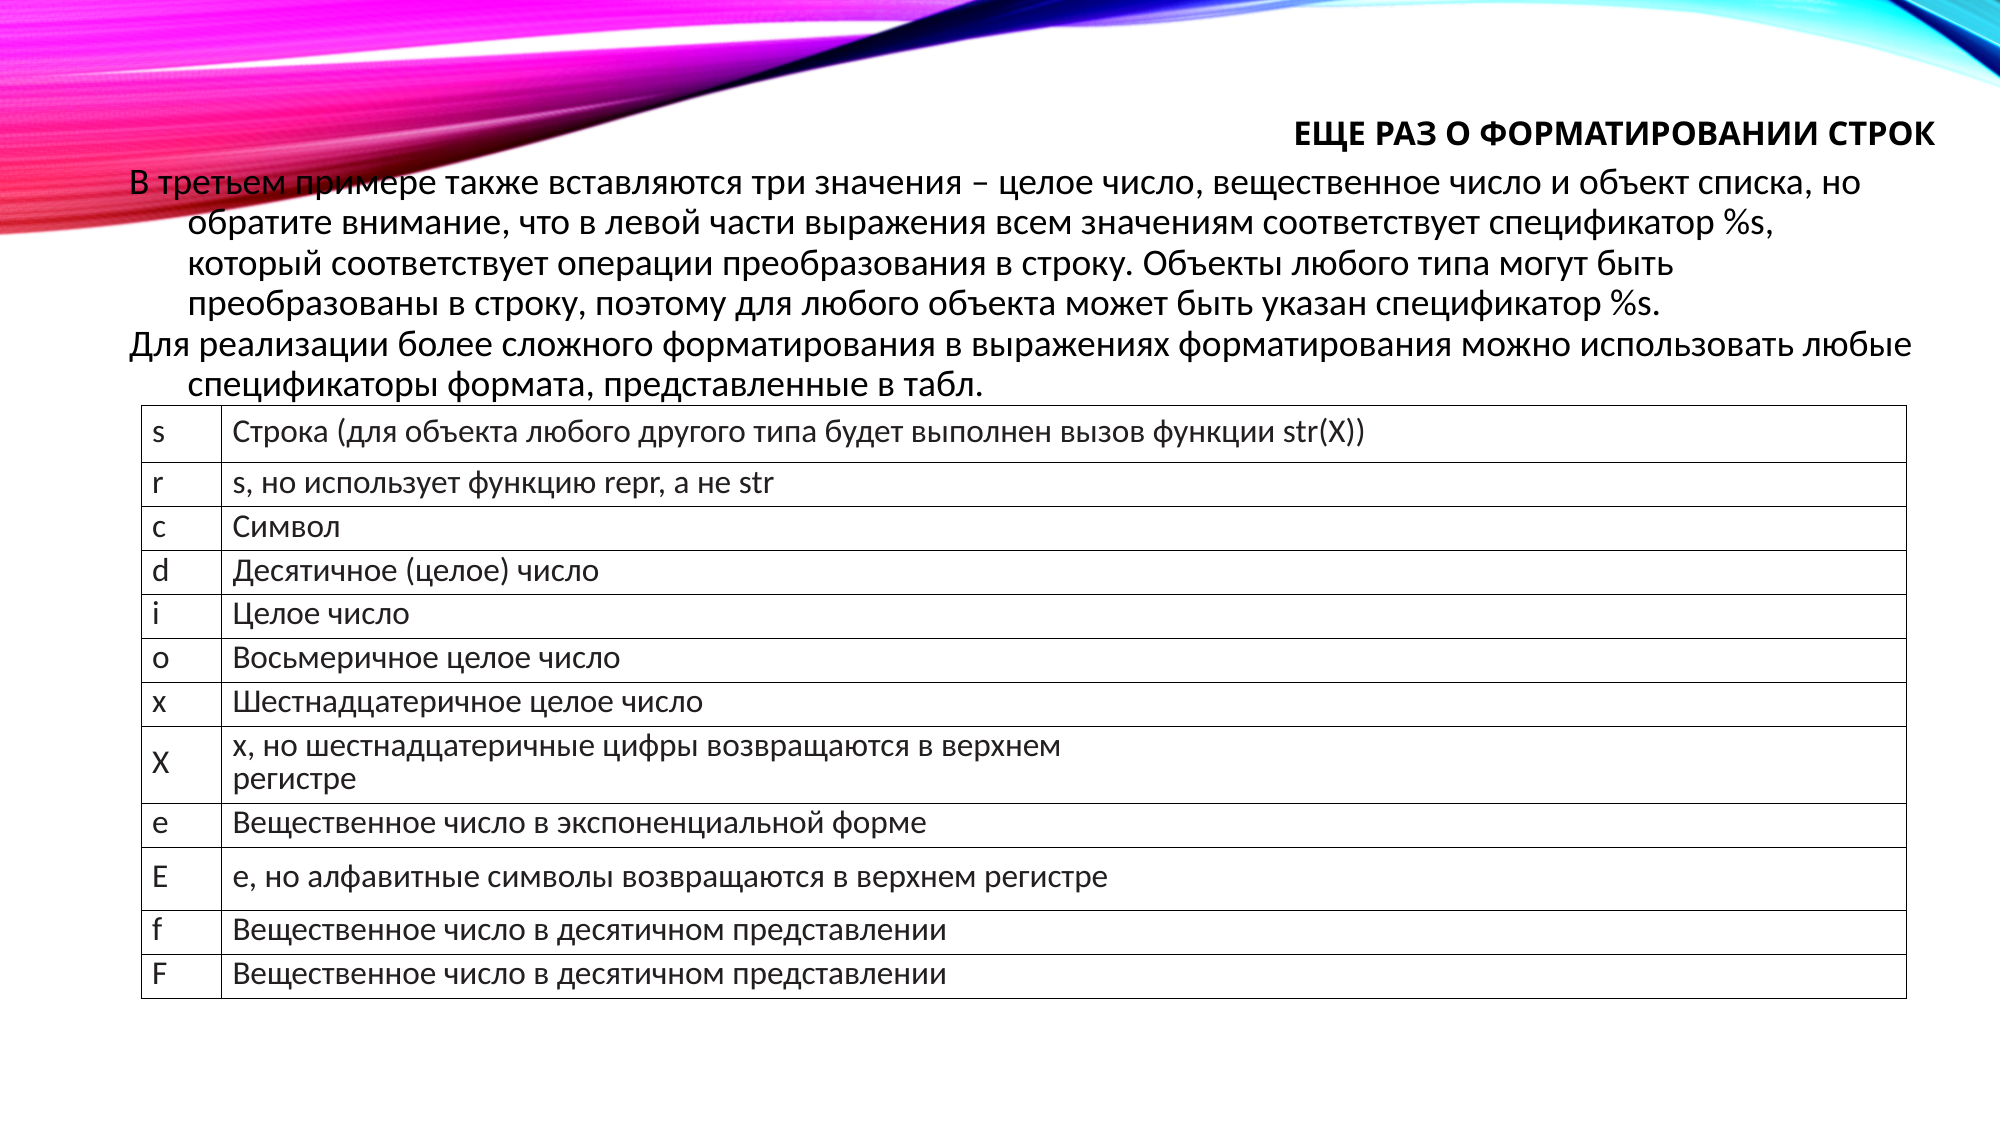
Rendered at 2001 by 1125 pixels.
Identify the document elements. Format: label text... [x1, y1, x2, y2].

table_cell o [142, 639, 221, 682]
picture [1910, 0, 2000, 45]
picture [1890, 0, 2000, 75]
table_cell x [142, 683, 221, 726]
title Еще раз о форматировании строк [182, 108, 1950, 235]
table_cell Вещественное число в экспоненциальной форме [222, 804, 1906, 847]
table_cell c [142, 507, 221, 550]
table_cell X [142, 727, 221, 803]
table_header s [142, 406, 221, 462]
table_cell Десятичное (целое) число [222, 551, 1906, 594]
table_cell Шестнадцатеричное целое число [222, 683, 1906, 726]
table_cell Целое число [222, 595, 1906, 638]
text_box [1761, 285, 1792, 435]
text_box В третьем примере также вставляются три значения – целое число, вещественное число и объект списка, но обратите внимание, что в левой части выражения всем значениям соответствует спецификатор %s, который соответствует операции преобразования в строку. Объекты любого типа могут быть преобразованы в строку, поэтому для любого объекта может быть указан спецификатор %s. Для реализации более сложного форматирования в выражениях форматирования можно использовать любые спецификаторы формата, представленные в табл. [114, 154, 1934, 1125]
table_cell f [142, 911, 221, 954]
table_cell Символ [222, 507, 1906, 550]
table_cell Вещественное число в десятичном представлении [222, 911, 1906, 954]
table_cell s, но использует функцию repr, а не str [222, 463, 1906, 506]
table_cell e, но алфавитные символы возвращаются в верхнем регистре [222, 848, 1906, 910]
picture [0, 0, 2000, 237]
table_cell r [142, 463, 221, 506]
table_cell F [142, 955, 221, 998]
table_cell e [142, 804, 221, 847]
table_header Строка (для объекта любого другого типа будет выполнен вызов функции str(X)) [222, 406, 1906, 462]
table_cell E [142, 848, 221, 910]
table_cell Вещественное число в десятичном представлении [222, 955, 1906, 998]
table_cell d [142, 551, 221, 594]
table_cell i [142, 595, 221, 638]
table_cell x, но шестнадцатеричные цифры возвращаются в верхнем регистре [222, 727, 1906, 803]
table_cell Восьмеричное целое число [222, 639, 1906, 682]
